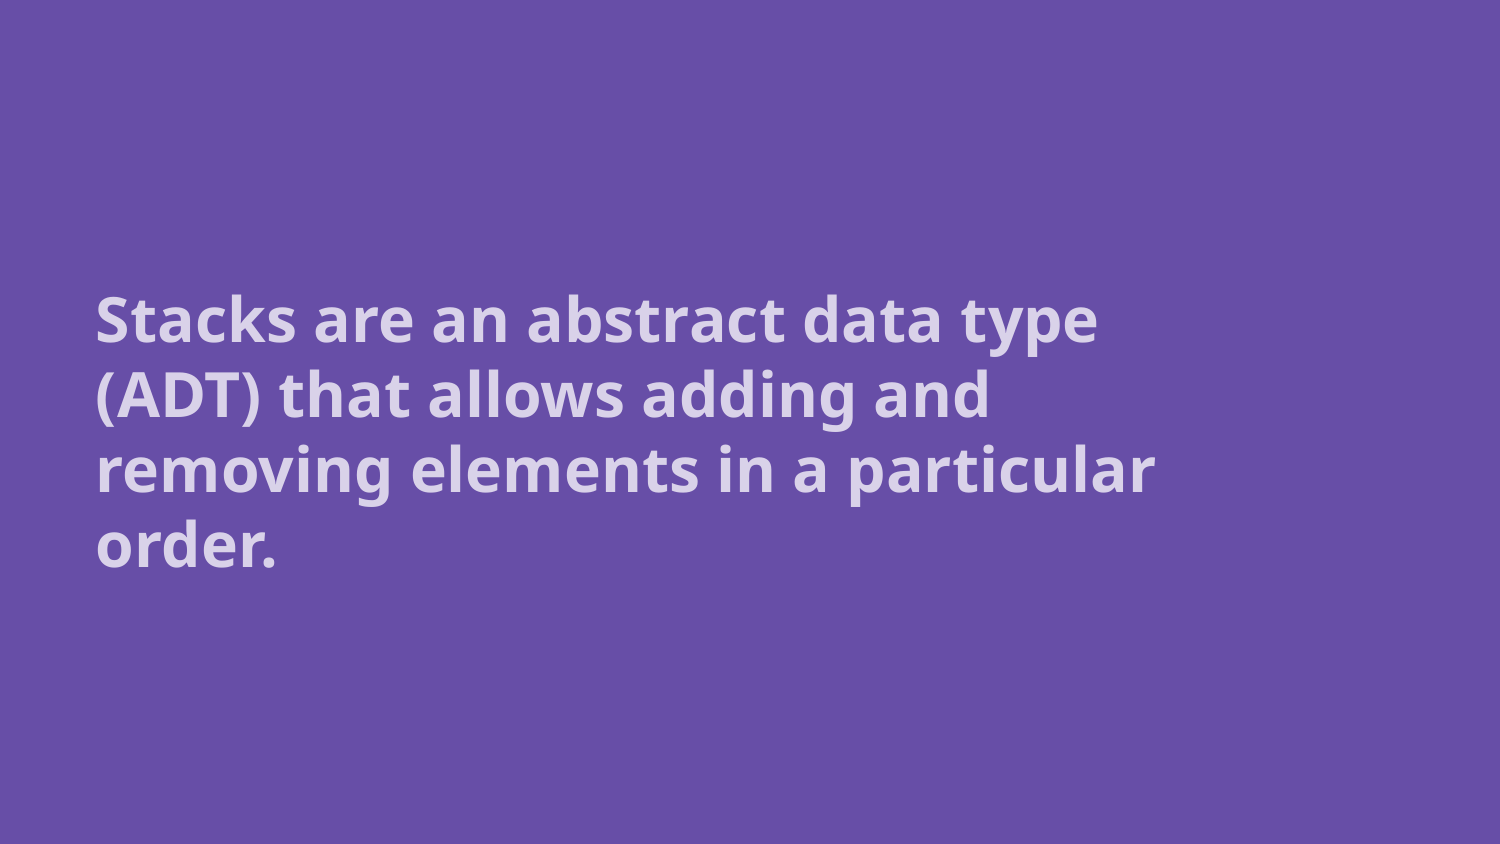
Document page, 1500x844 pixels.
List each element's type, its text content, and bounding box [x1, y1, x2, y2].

text_box Stacks are an abstract data type (ADT) that allows adding and removing elements in a particular order. [80, 265, 1267, 702]
